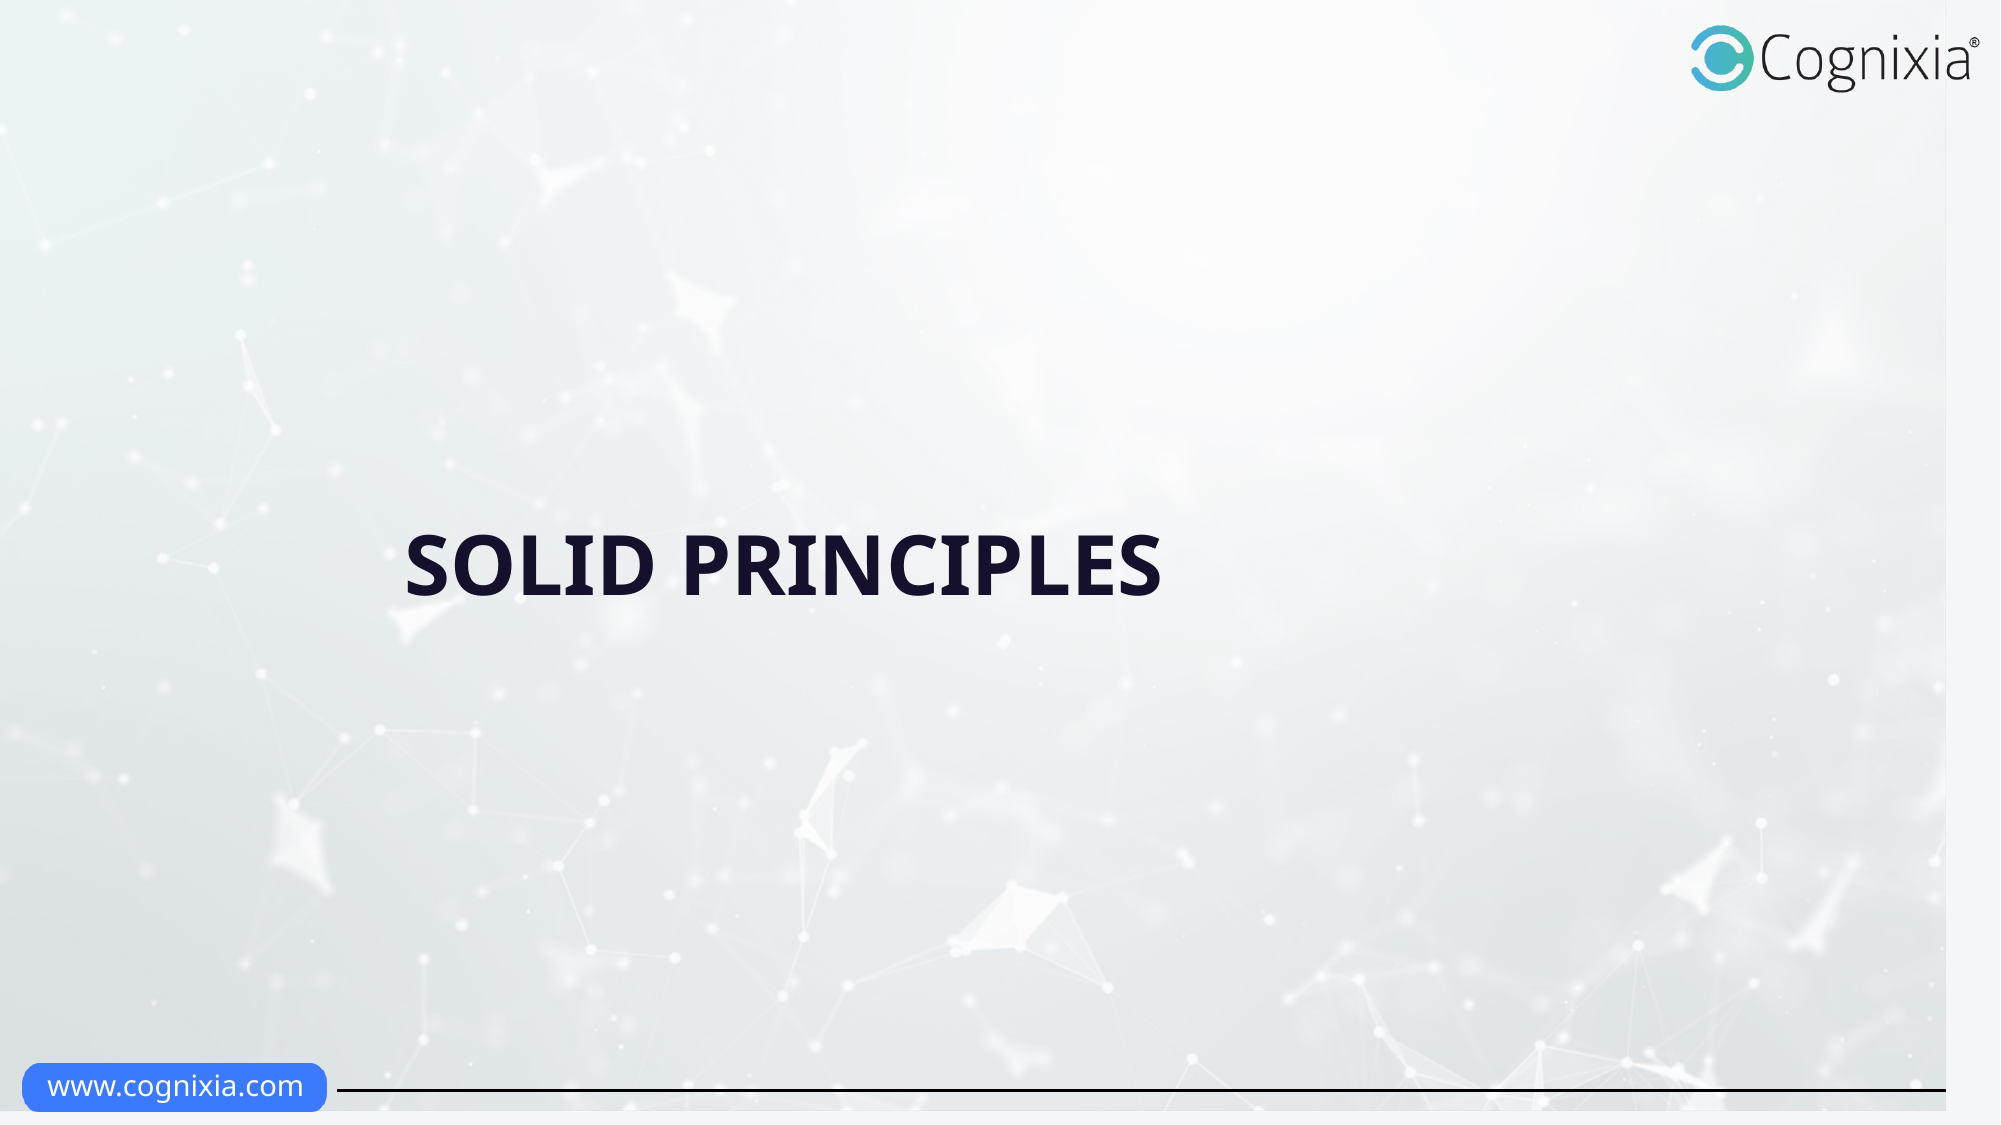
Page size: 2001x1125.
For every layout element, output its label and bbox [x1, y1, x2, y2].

text_box [22, 1060, 327, 1112]
picture [0, 0, 2000, 1125]
